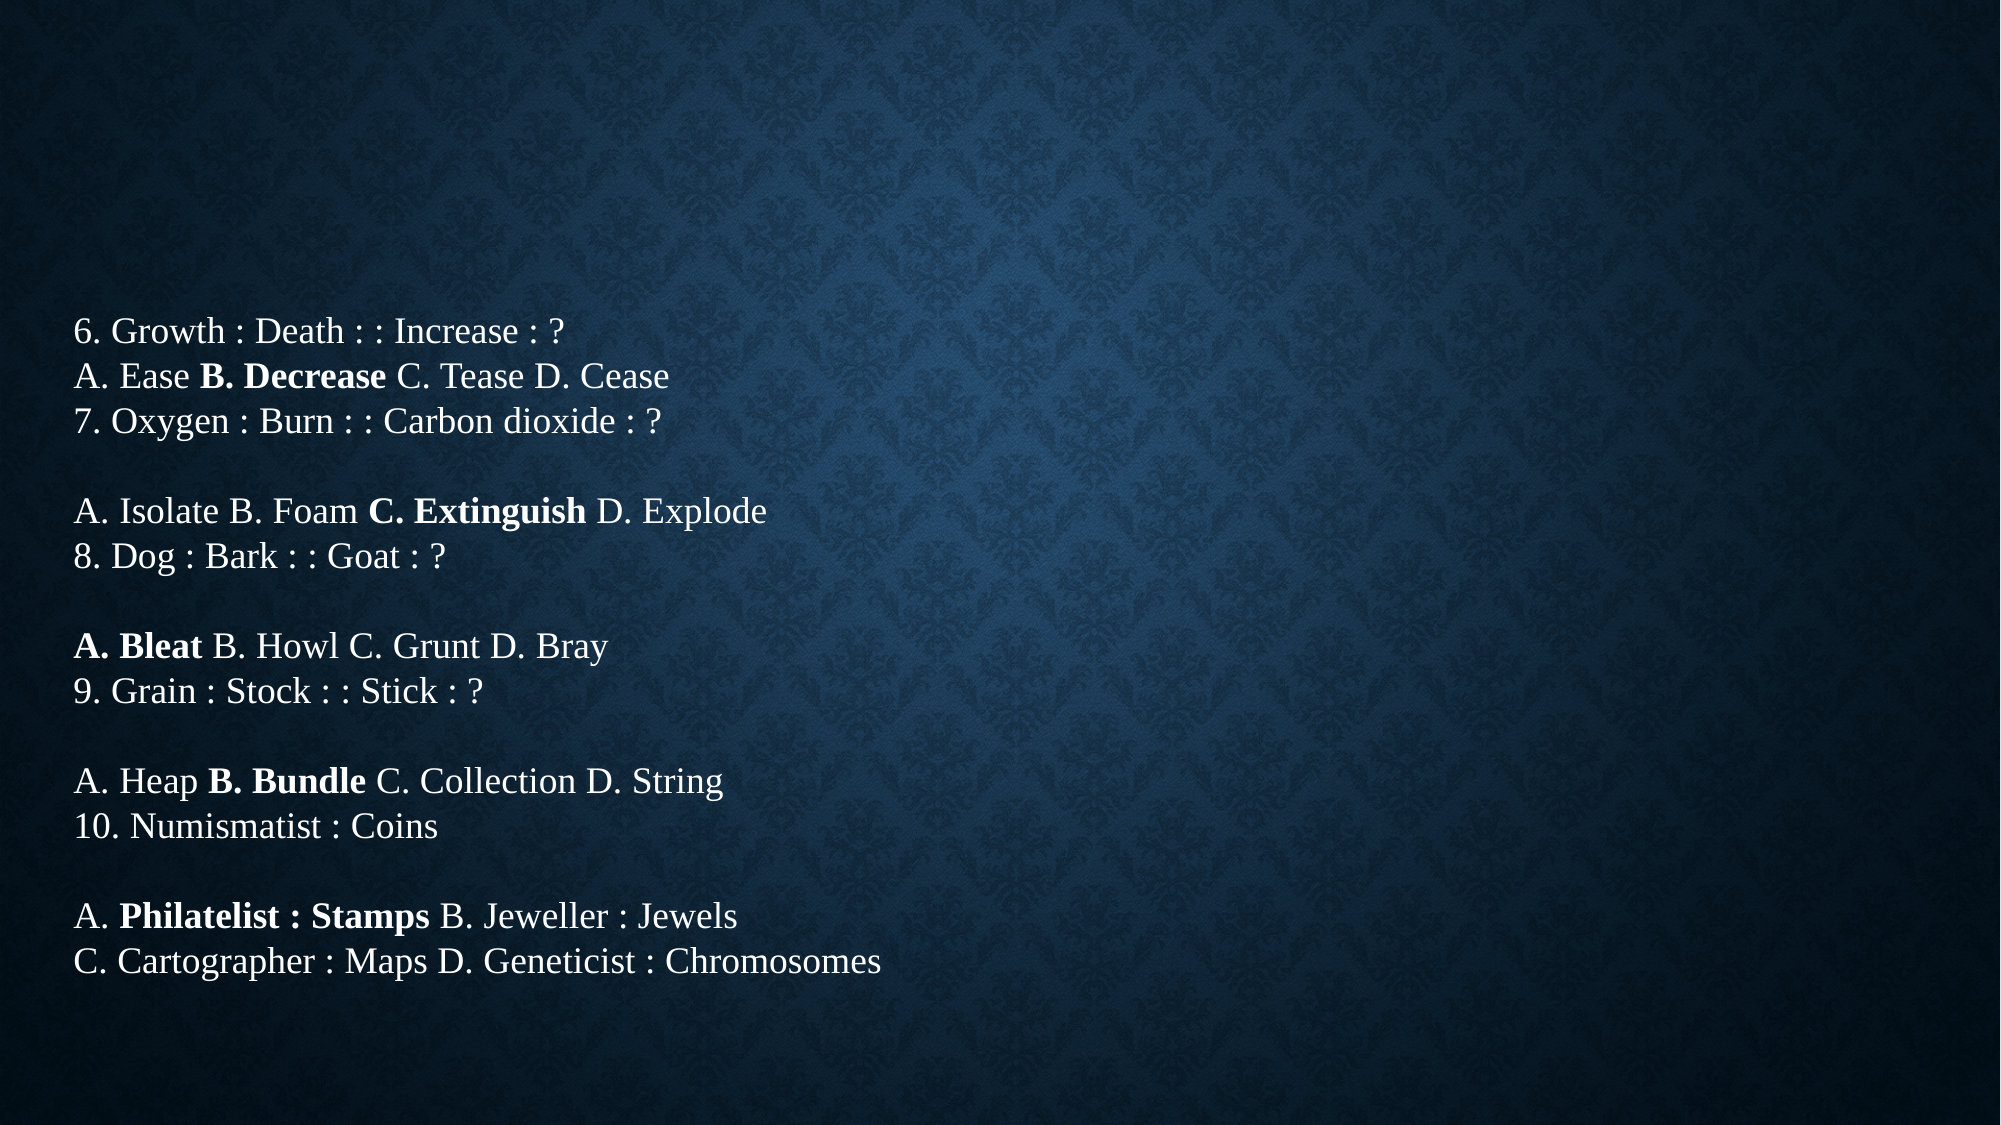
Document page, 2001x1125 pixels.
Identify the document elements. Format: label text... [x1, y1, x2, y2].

text_box 6. Growth : Death : : Increase : ? A. Ease B. Decrease C. Tease D. Cease 7. Oxygen : Burn : : Carbon dioxide : ? A. Isolate B. Foam C. Extinguish D. Explode 8. Dog : Bark : : Goat : ? A. Bleat B. Howl C. Grunt D. Bray 9. Grain : Stock : : Stick : ? A. Heap B. Bundle C. Collection D. String 10. Numismatist : Coins A. Philatelist : Stamps B. Jeweller : Jewels C. Cartographer : Maps D. Geneticist : Chromosomes [58, 198, 1947, 988]
